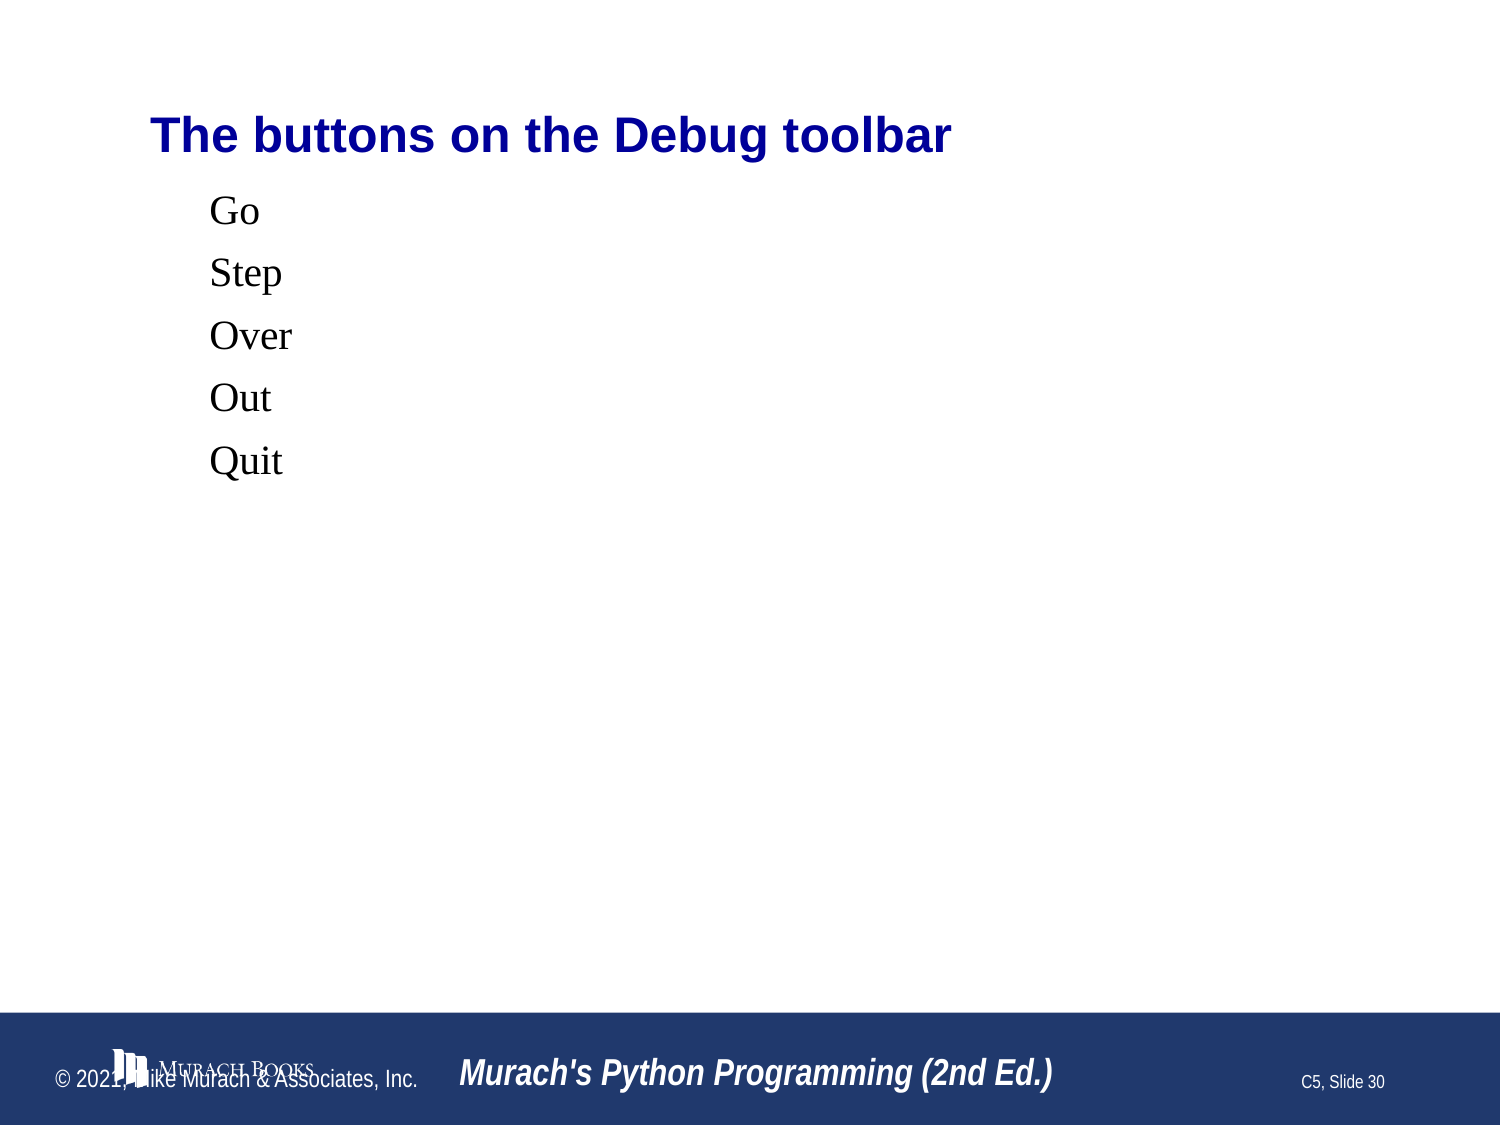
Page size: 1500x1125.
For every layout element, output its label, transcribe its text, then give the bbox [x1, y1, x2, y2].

slide_number Murach's Python Programming (2nd Ed.) [463, 1025, 1075, 1100]
footer © 2021, Mike Murach & Associates, Inc. [12, 1025, 463, 1100]
slide_number C5, Slide 30 [1087, 1025, 1400, 1100]
list Go Step Over Out Quit [137, 174, 1350, 975]
title The buttons on the Debug toolbar [150, 102, 1350, 164]
